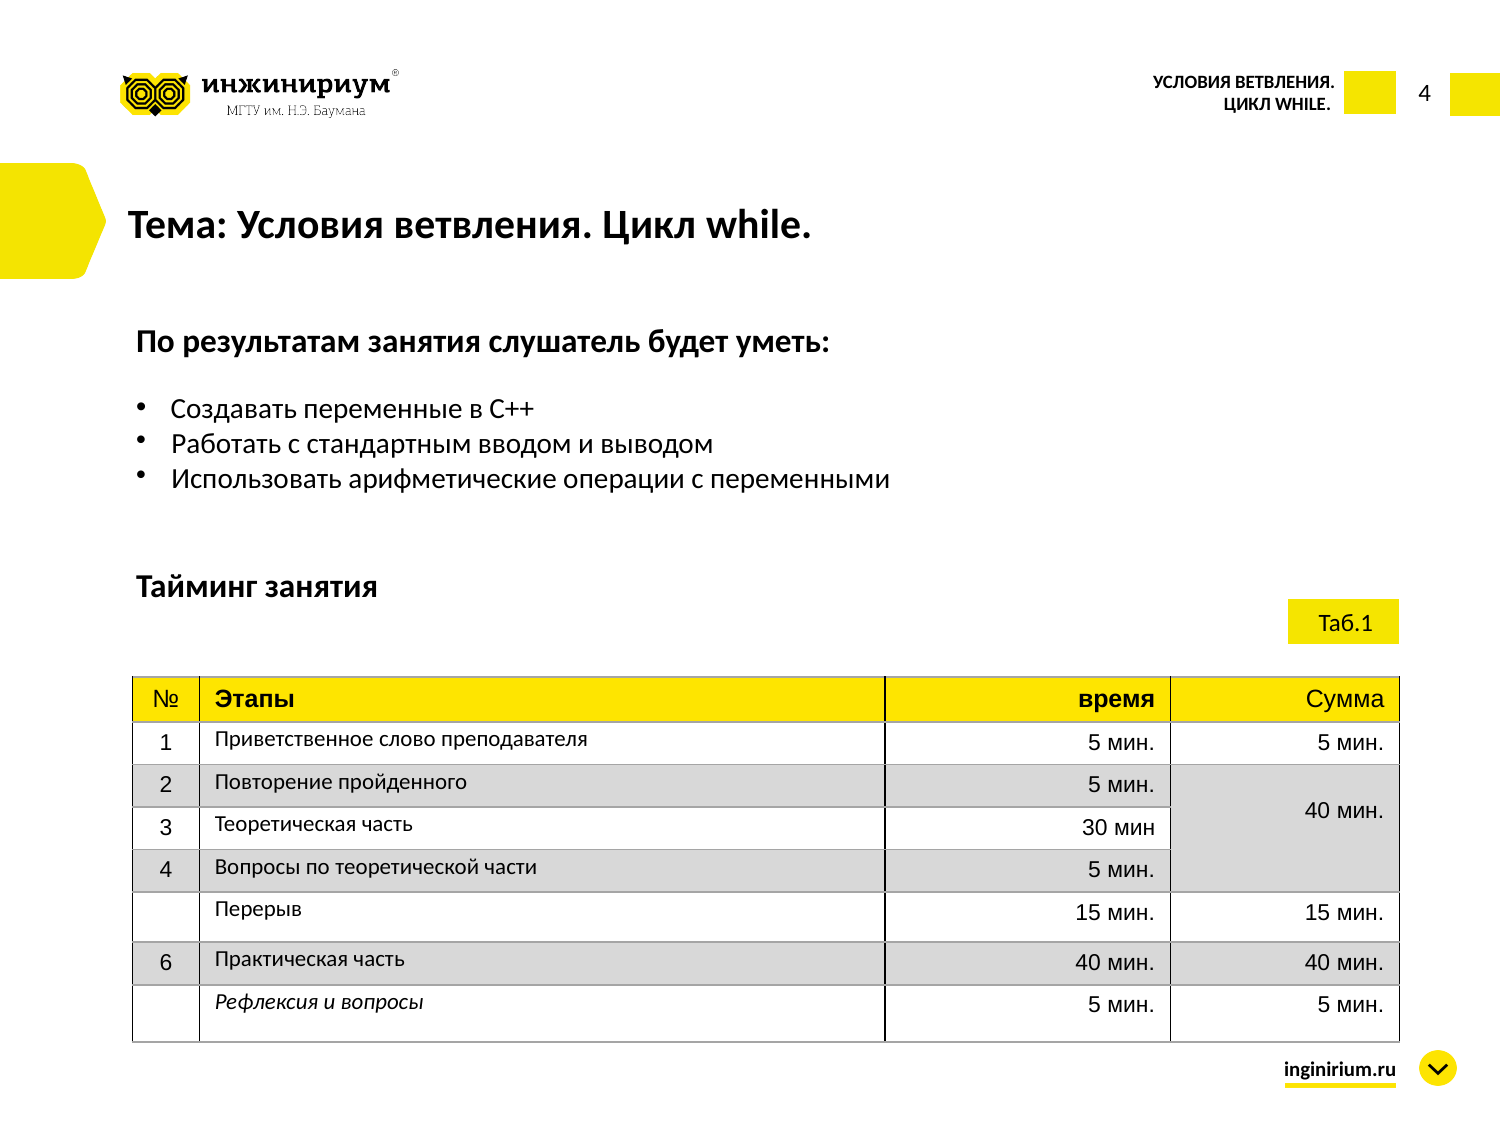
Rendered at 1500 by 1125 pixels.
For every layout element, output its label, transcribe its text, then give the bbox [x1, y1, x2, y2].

picture [1449, 73, 1500, 116]
picture [1284, 1083, 1396, 1088]
text_box 4 [1403, 68, 1447, 114]
text_box inginirium.ru [1263, 1047, 1412, 1088]
table_cell 5 мин.​ [886, 723, 1170, 764]
table_cell [133, 893, 199, 941]
table_cell 6 [133, 943, 199, 984]
text_box По результатам занятия слушатель будет уметь: Создавать переменные в С++ Работать с стандартным вводом и выводом Использовать арифметические операции с переменными Тайминг занятия [121, 311, 970, 607]
table_cell Теоретическая часть [200, 808, 884, 849]
table_cell 5 мин.​ [886, 765, 1170, 806]
table_cell 5 мин. [1171, 723, 1399, 764]
table_cell Повторение пройденного [200, 765, 884, 806]
text_box УСЛОВИЯ ВЕТВЛЕНИЯ. ЦИКЛ WHILE. [723, 62, 1350, 122]
table_cell 2​ [133, 765, 199, 806]
table_cell 3​ [133, 808, 199, 849]
picture [1419, 1049, 1457, 1086]
table_cell 4​ [133, 850, 199, 891]
table_cell 5 мин. [1171, 986, 1399, 1041]
table_header Сумма [1171, 678, 1399, 721]
table_cell Перерыв [200, 893, 884, 941]
table_cell 1​ [133, 723, 199, 764]
table_cell [133, 986, 199, 1041]
picture [0, 163, 106, 279]
table_cell 15 мин. [1171, 893, 1399, 941]
picture [120, 68, 399, 119]
table_cell Практическая часть [200, 943, 884, 984]
table_cell Вопросы по теоретической части [200, 850, 884, 891]
table_cell 5 мин.​ [886, 986, 1170, 1041]
text_box Тема: Условия ветвления. Цикл while. [113, 189, 1353, 255]
picture [1288, 599, 1399, 645]
table_cell 5 мин. [886, 850, 1170, 891]
table_header Этапы [200, 678, 884, 721]
table_header №​ [133, 678, 199, 721]
table_cell Приветственное слово преподавателя [200, 723, 884, 764]
table_cell Рефлексия и вопросы [200, 986, 884, 1041]
picture [1344, 71, 1396, 115]
table_header время [886, 678, 1170, 721]
table_cell 40 мин. [886, 943, 1170, 984]
table_cell 40 мин. [1171, 943, 1399, 984]
table_cell 40 мин. [1171, 765, 1399, 891]
table_cell 30 мин​ [886, 808, 1170, 849]
table_cell 15 мин. [886, 893, 1170, 941]
